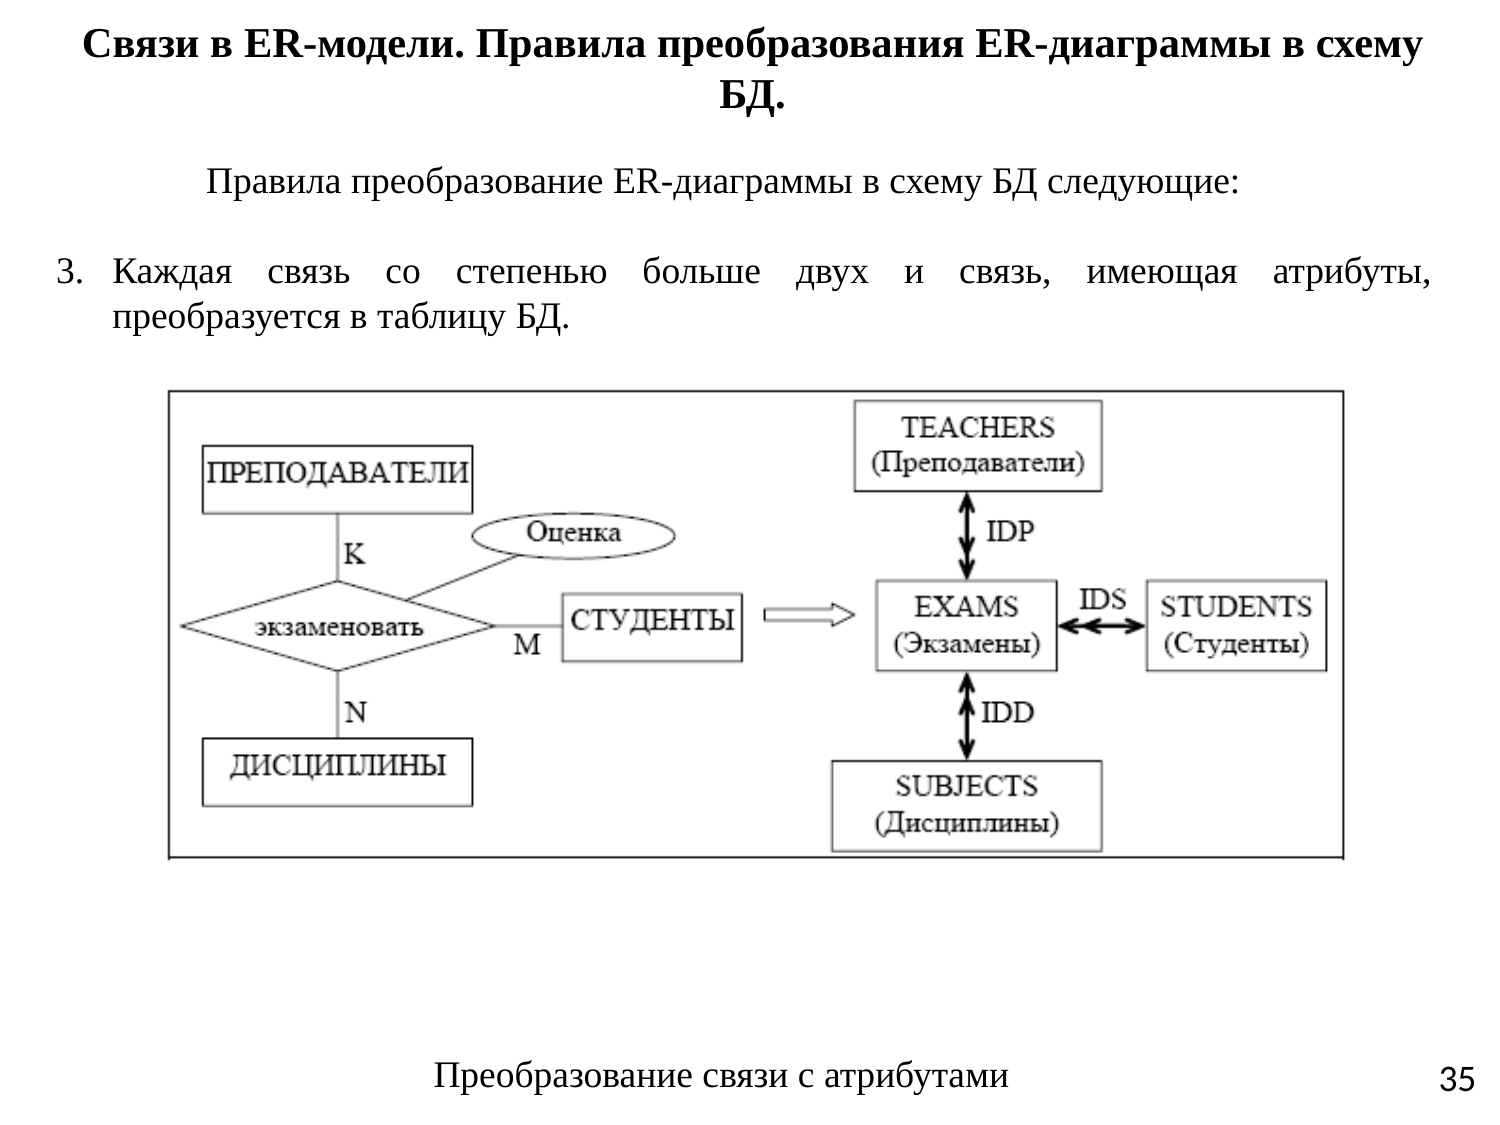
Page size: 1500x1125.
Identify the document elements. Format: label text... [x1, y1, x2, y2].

picture [159, 385, 1357, 870]
text_box Преобразование связи с атрибутами [135, 1042, 1308, 1103]
title Связи в ER-модели. Правила преобразования ER-диаграммы в схему БД. [32, 7, 1473, 126]
text_box 35 [1423, 1046, 1492, 1107]
text_box Правила преобразование ER-диаграммы в схему БД следующие: Каждая связь со степенью больше двух и связь, имеющая атрибуты, преобразуется в таблицу БД. [41, 148, 1448, 344]
